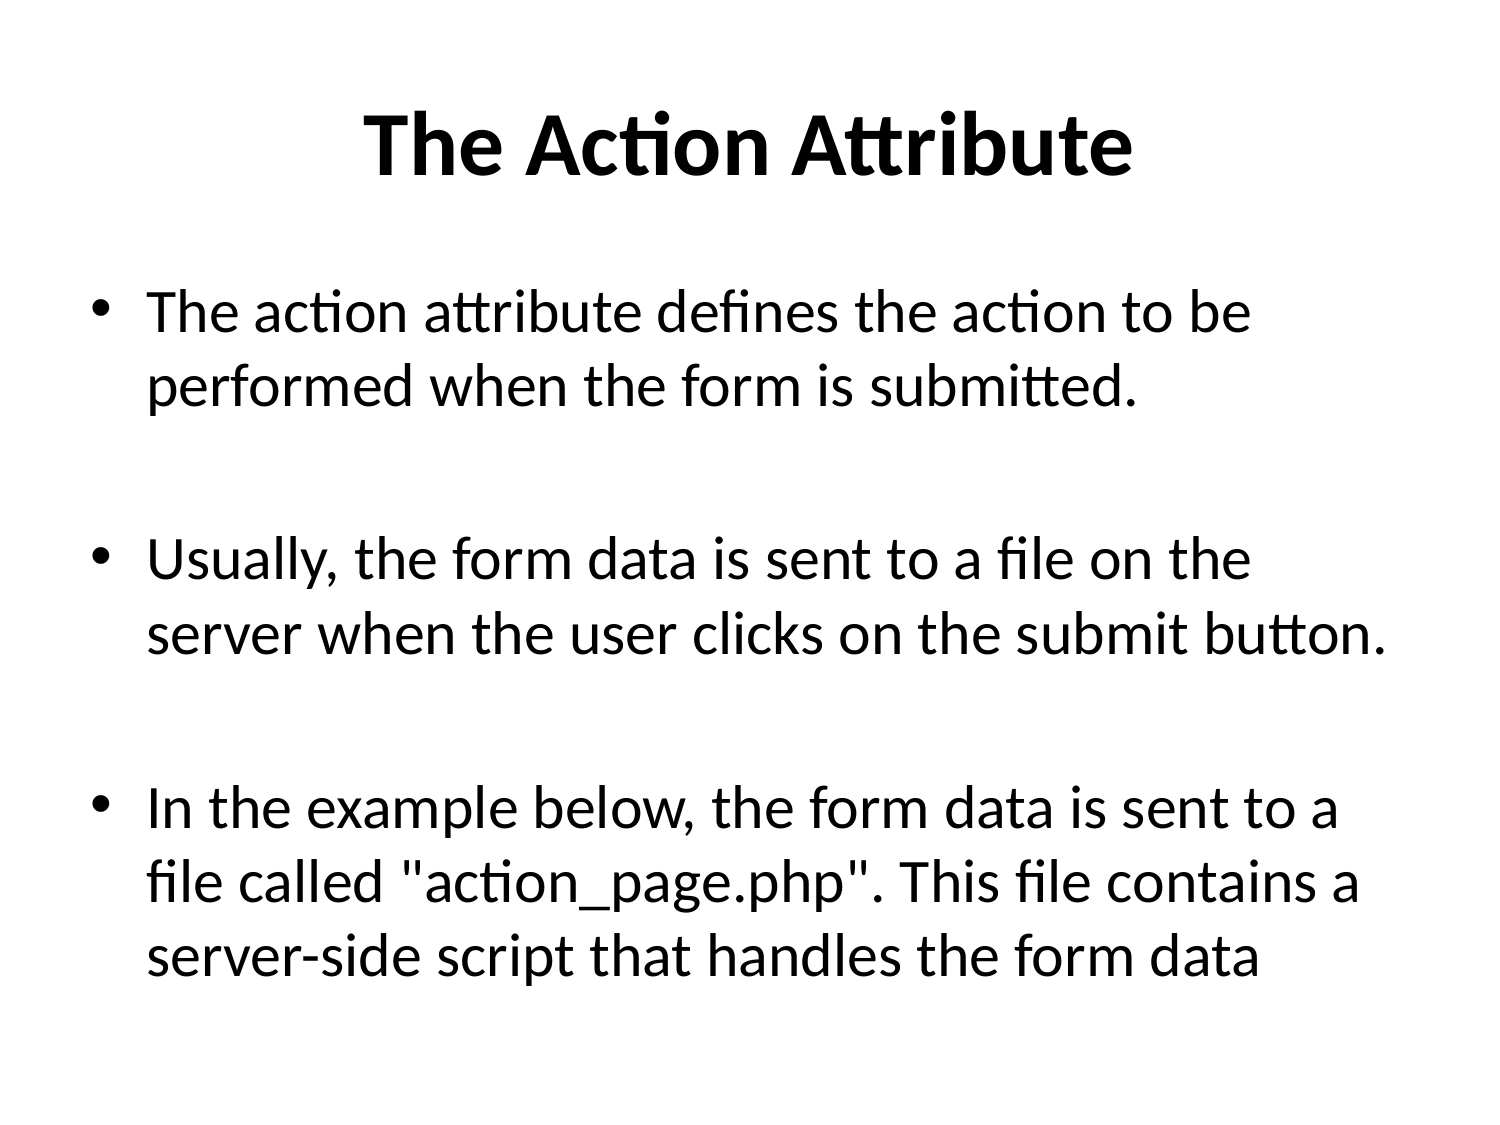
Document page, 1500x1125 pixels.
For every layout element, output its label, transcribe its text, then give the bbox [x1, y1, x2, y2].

title The Action Attribute [75, 45, 1425, 233]
list The action attribute defines the action to be performed when the form is submitted. Usually, the form data is sent to a file on the server when the user clicks on the submit button. In the example below, the form data is sent to a file called "action_page.php". This file contains a server-side script that handles the form data [75, 262, 1425, 1005]
